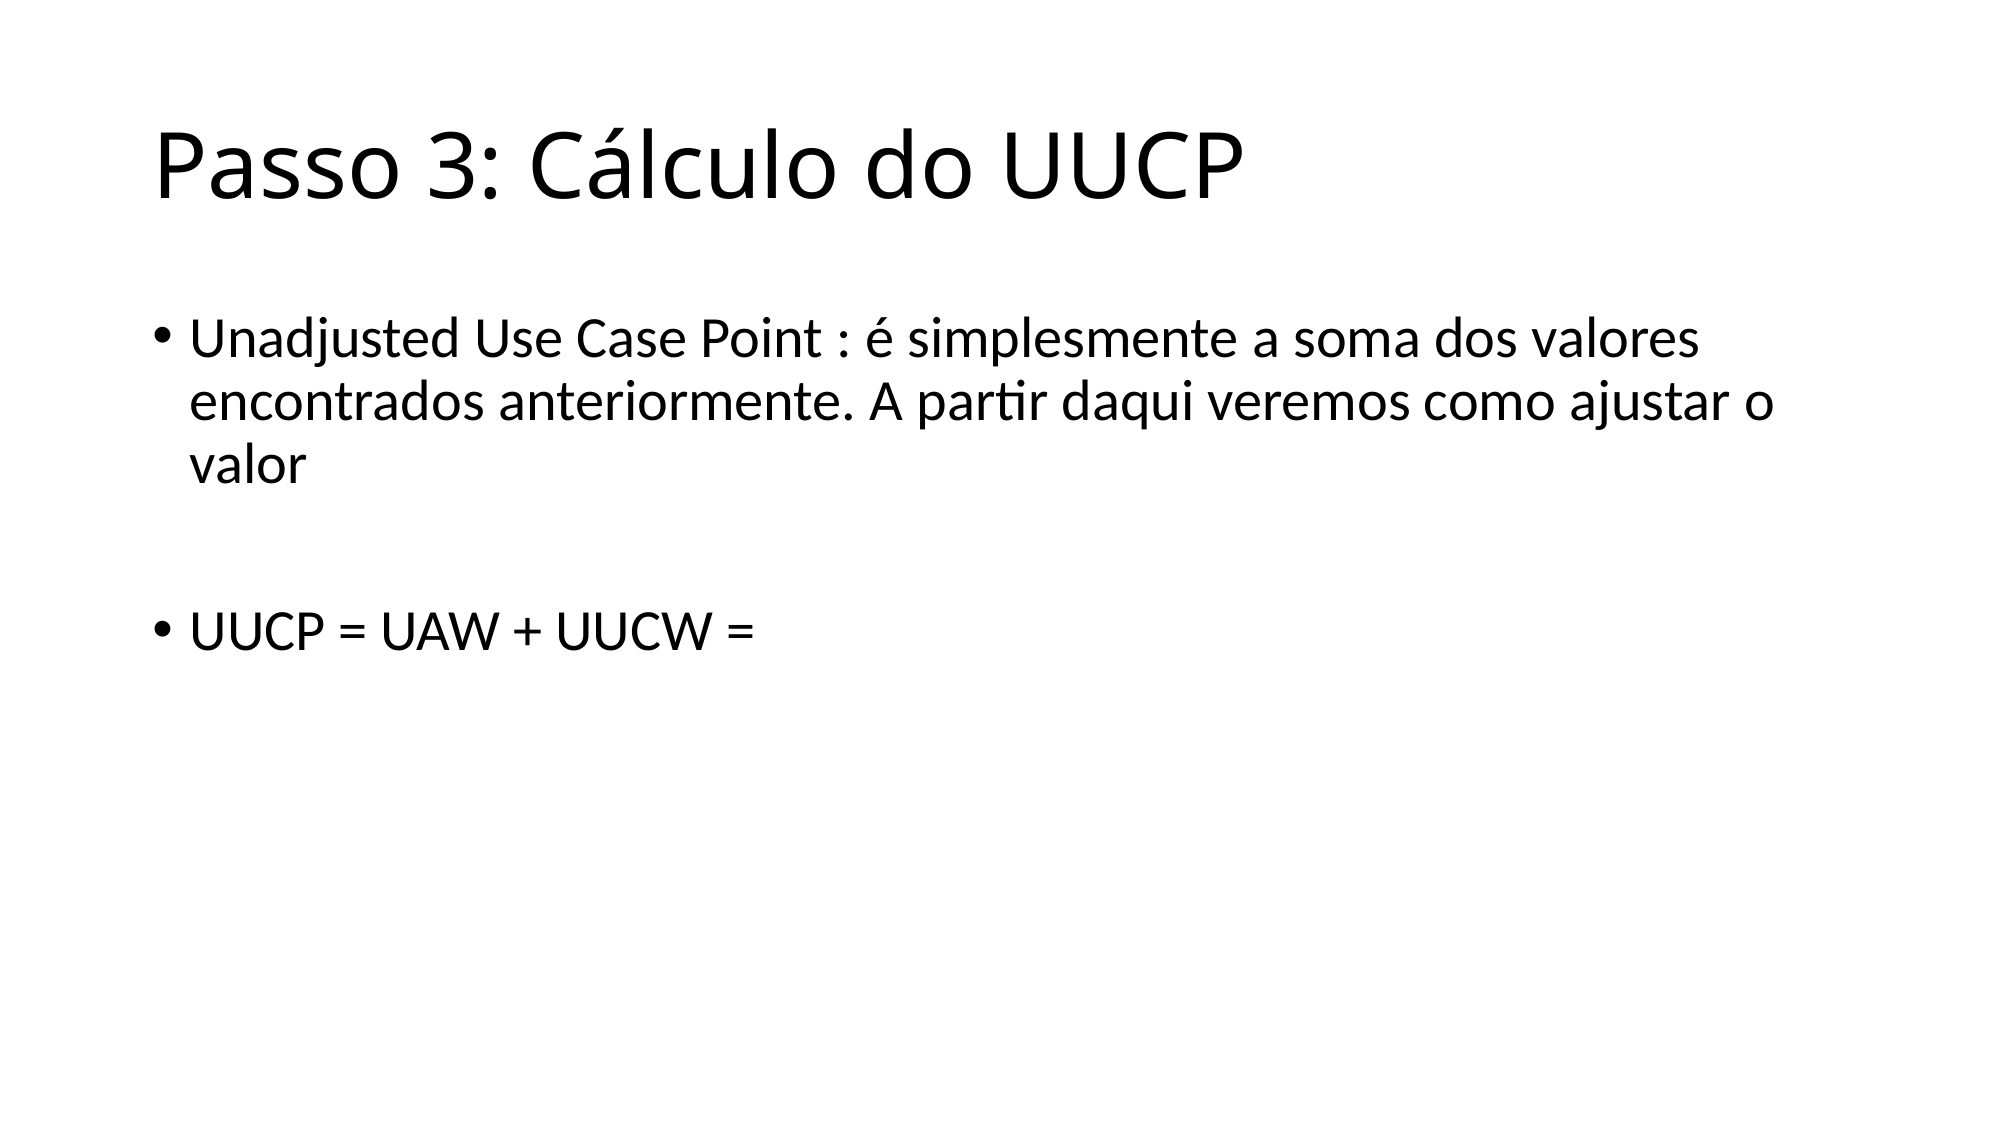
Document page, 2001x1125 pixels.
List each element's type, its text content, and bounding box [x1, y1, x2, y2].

title Passo 3: Cálculo do UUCP [137, 59, 1863, 278]
list Unadjusted Use Case Point : é simplesmente a soma dos valores encontrados anteriormente. A partir daqui veremos como ajustar o valor UUCP = UAW + UUCW = [137, 299, 1863, 1014]
